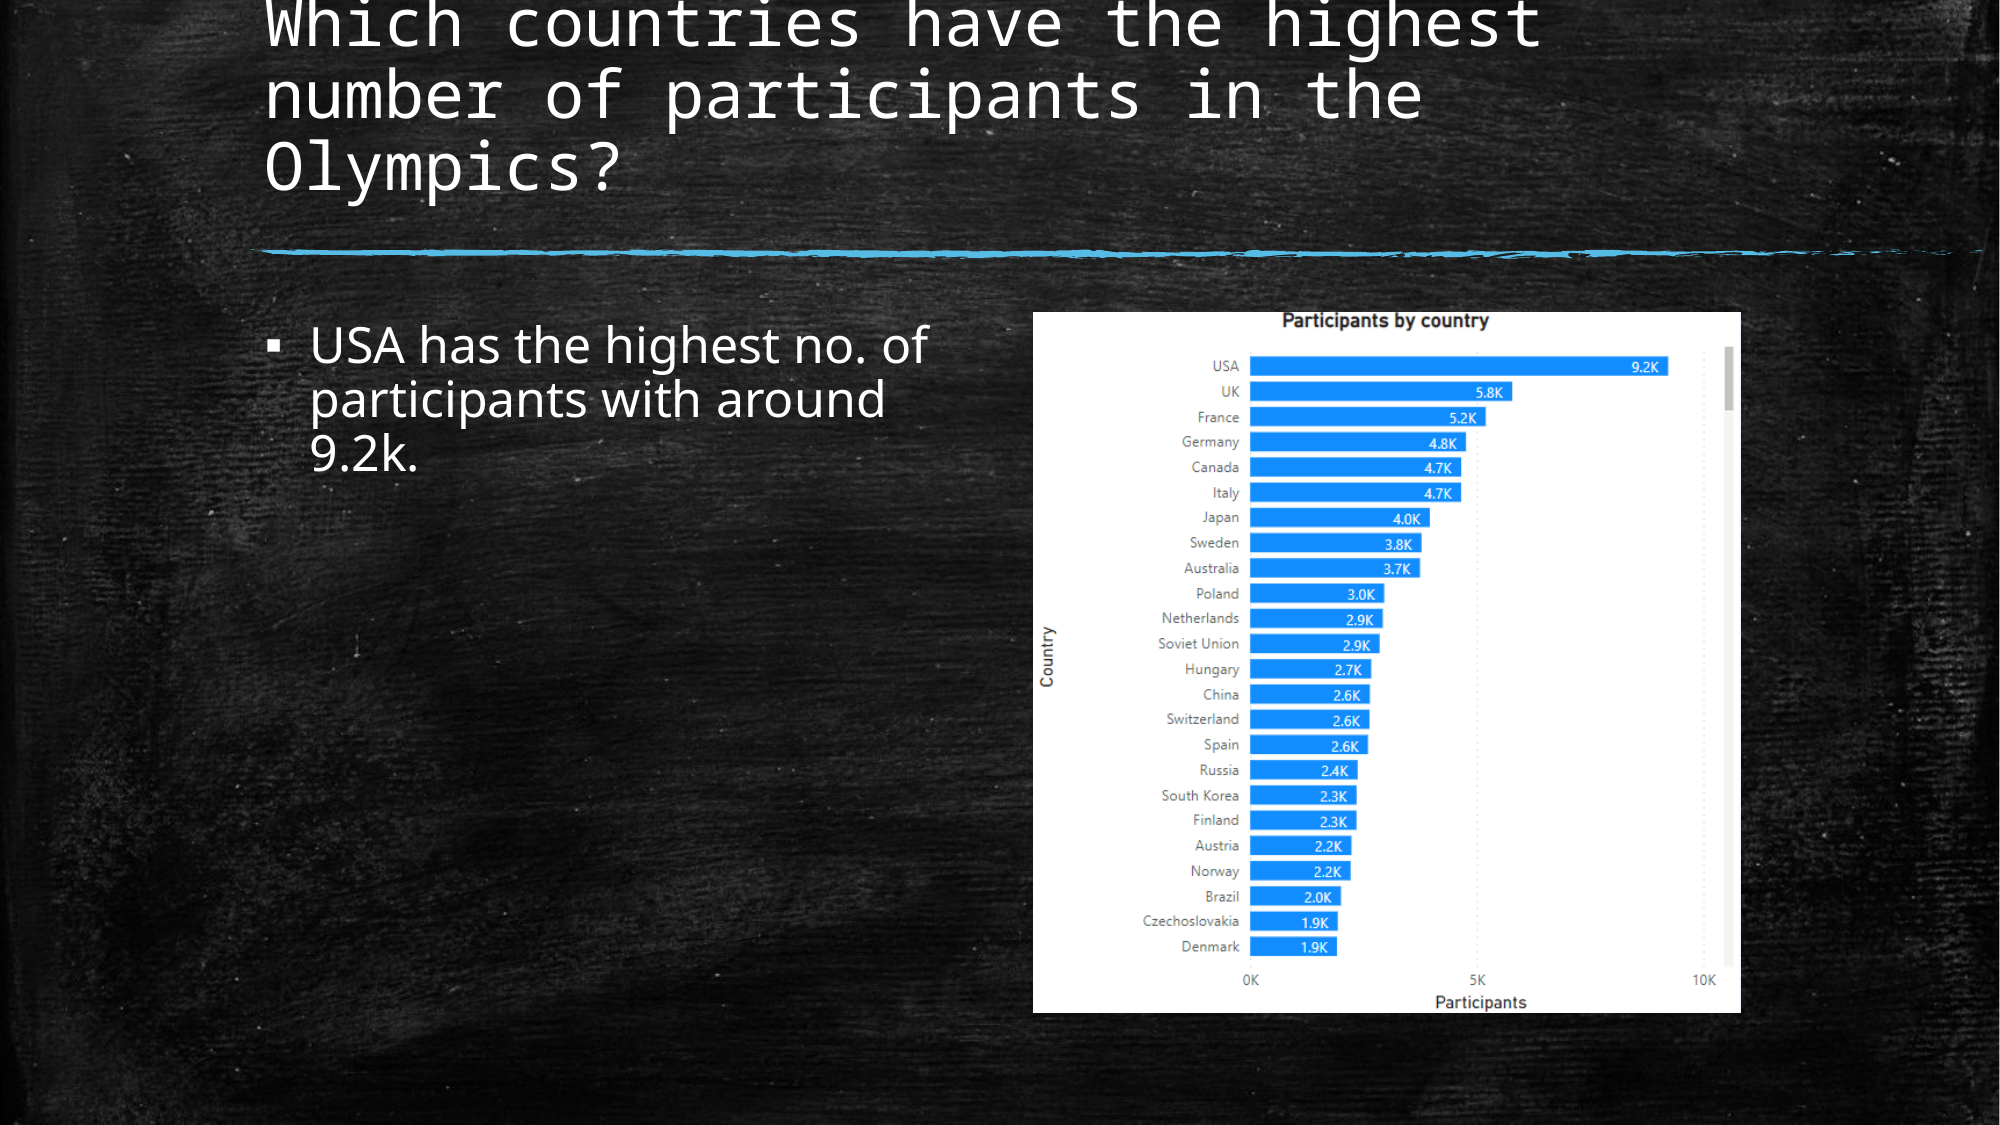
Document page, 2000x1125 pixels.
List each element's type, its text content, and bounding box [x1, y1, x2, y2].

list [1033, 312, 1741, 1013]
title Which countries have the highest number of participants in the Olympics? [249, 45, 1750, 213]
list USA has the highest no. of participants with around 9.2k. [249, 312, 975, 1013]
